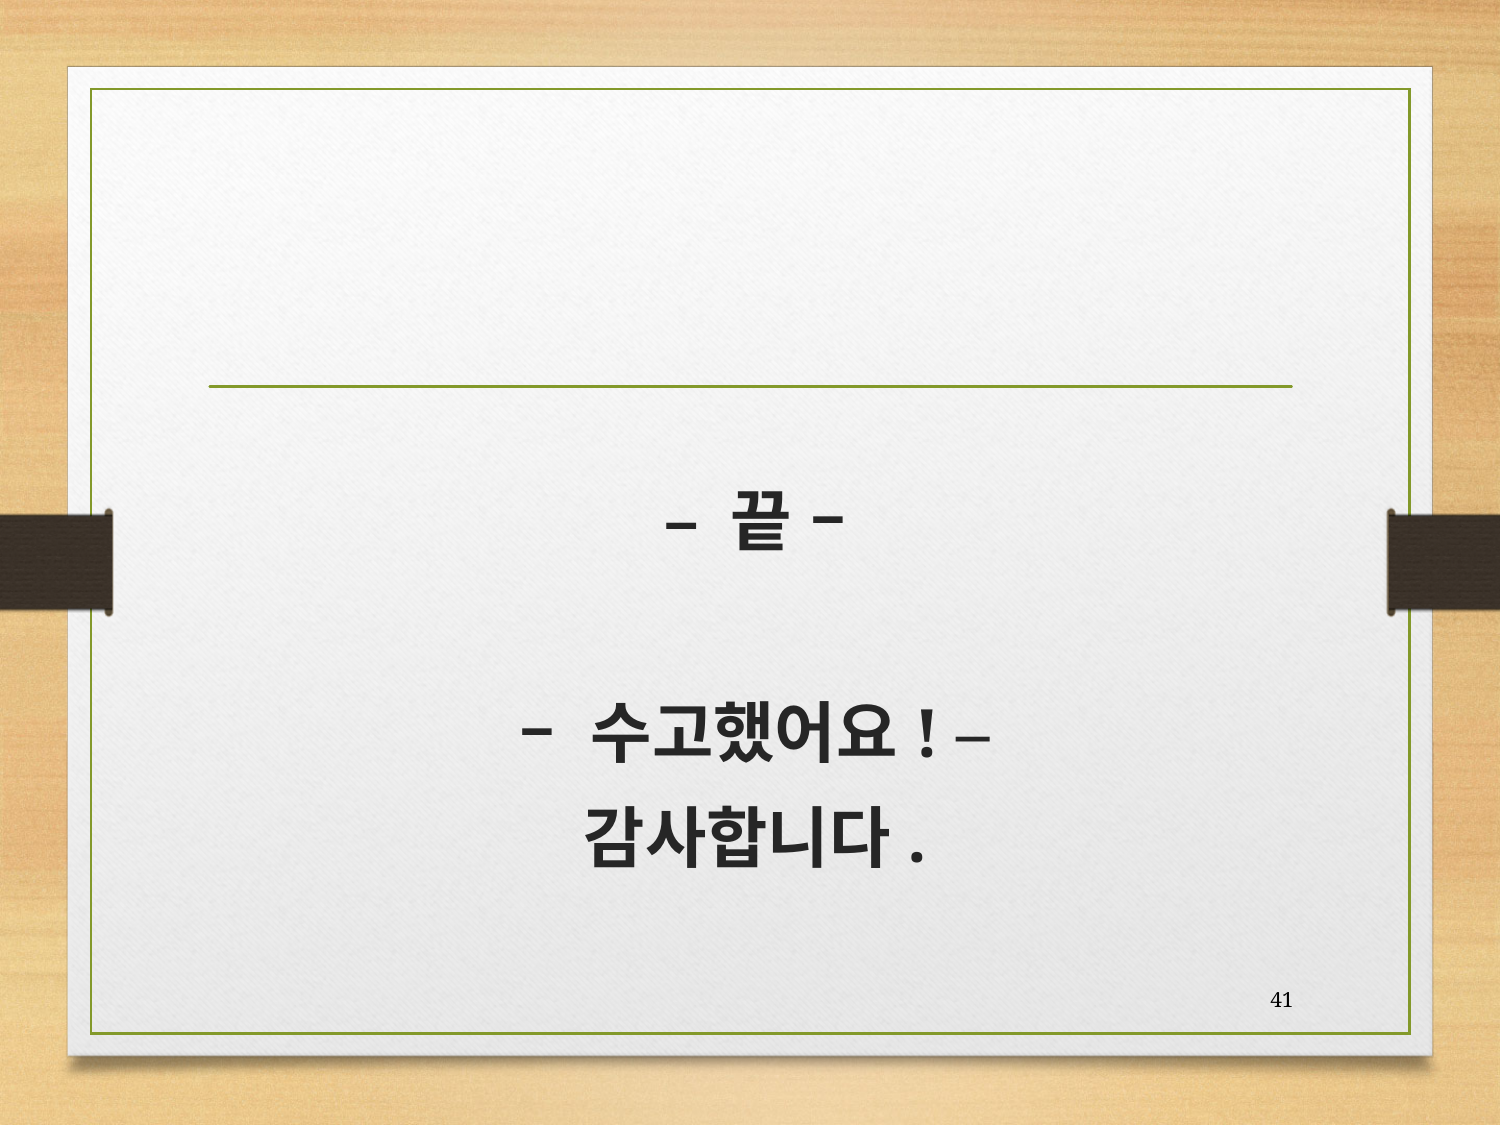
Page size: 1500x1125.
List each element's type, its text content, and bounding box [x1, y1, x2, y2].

list – 끝 – – 수고했어요! – 감사합니다. [147, 385, 1363, 952]
slide_number 41 [1243, 977, 1309, 1024]
picture [0, 0, 1500, 1125]
